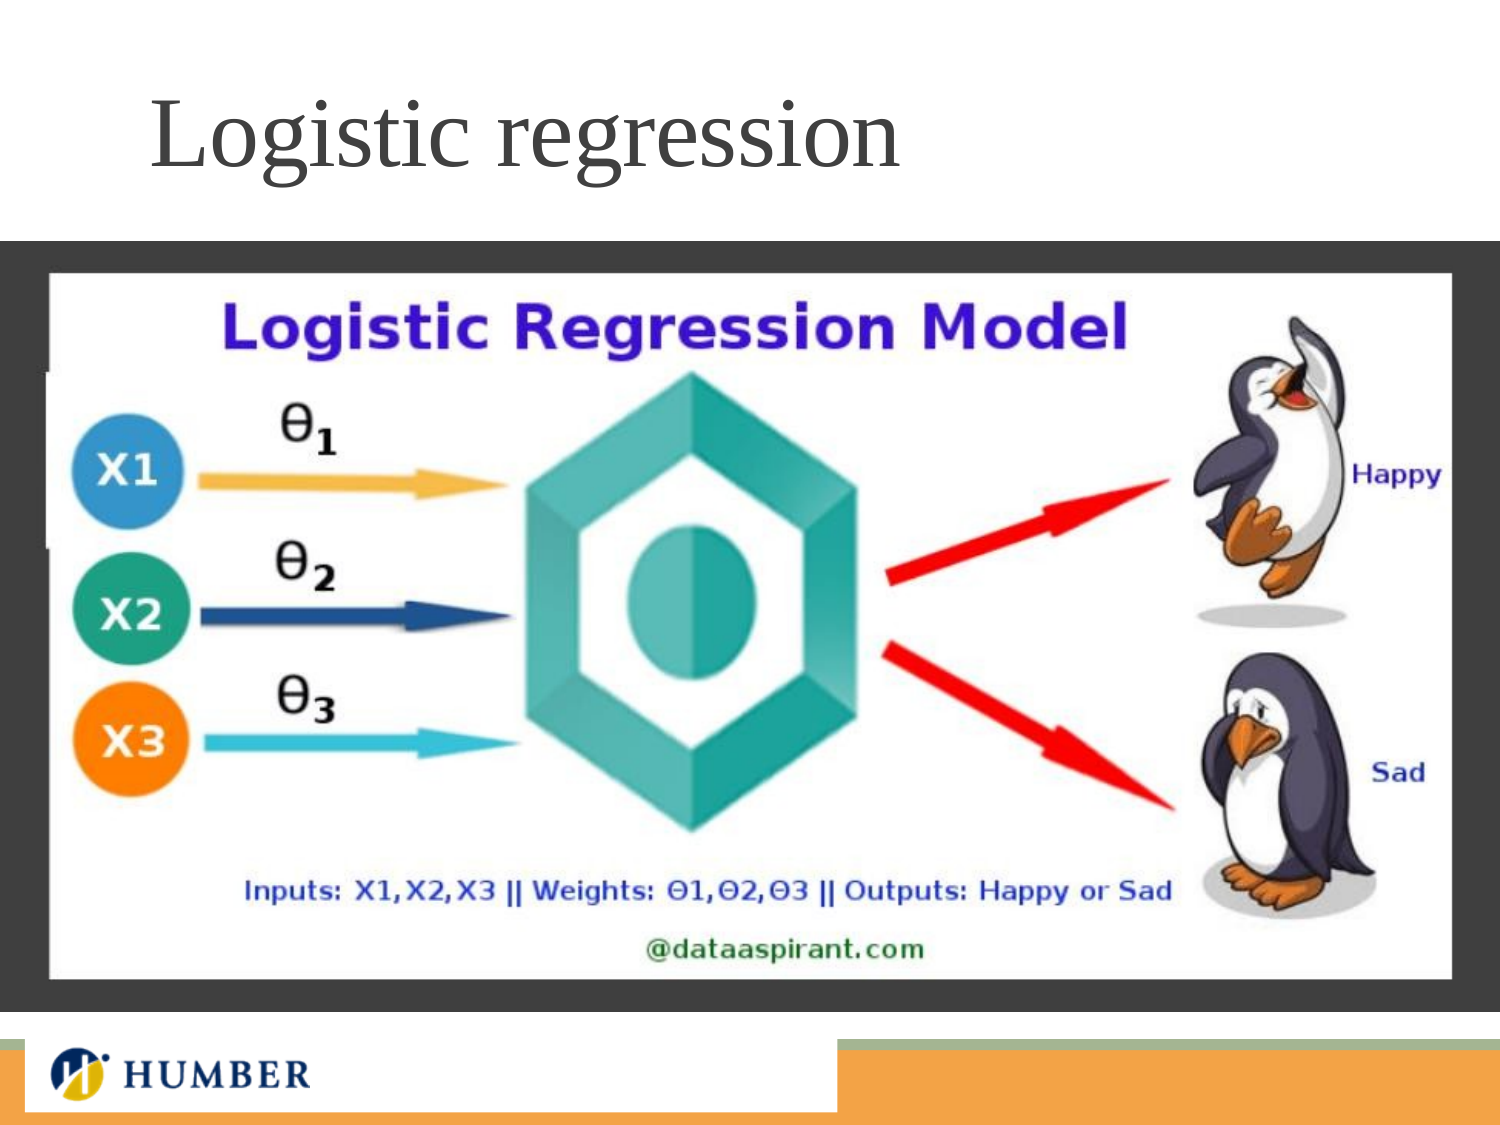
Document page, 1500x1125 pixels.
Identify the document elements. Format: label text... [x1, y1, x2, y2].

picture [0, 241, 1500, 1012]
picture [49, 1041, 310, 1109]
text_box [24, 1037, 838, 1113]
title Logistic regression [116, 64, 1412, 240]
